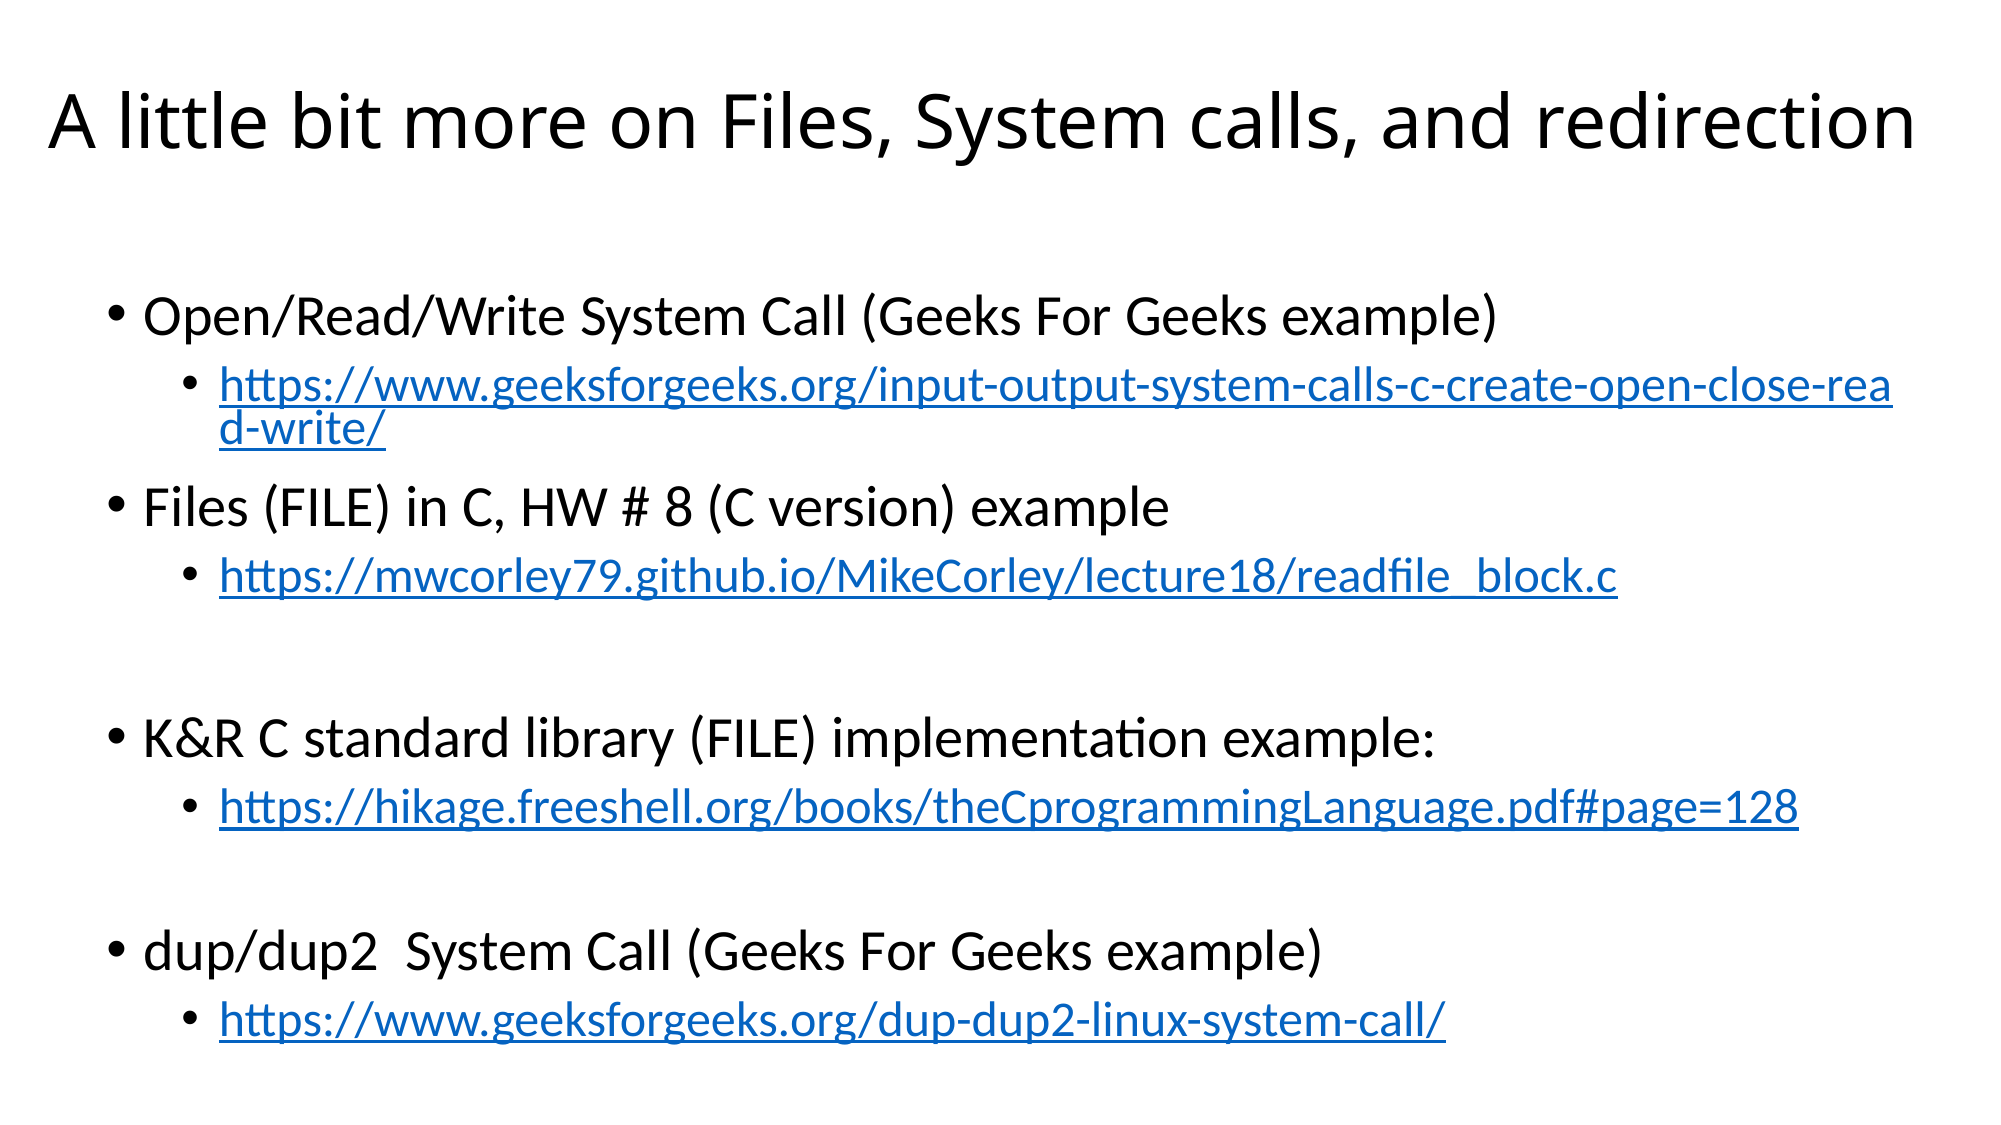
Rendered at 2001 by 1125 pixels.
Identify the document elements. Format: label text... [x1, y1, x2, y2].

title A little bit more on Files, System calls, and redirection [33, 15, 1981, 234]
list Open/Read/Write System Call (Geeks For Geeks example) https://www.geeksforgeeks.org/input-output-system-calls-c-create-open-close-read-write/ Files (FILE) in C, HW # 8 (C version) example https://mwcorley79.github.io/MikeCorley/lecture18/readfile_block.c K&R C standard library (FILE) implementation example: https://hikage.freeshell.org/books/theCprogrammingLanguage.pdf#page=128 dup/dup2 System Call (Geeks For Geeks example) https://www.geeksforgeeks.org/dup-dup2-linux-system-call/ [91, 277, 1910, 1071]
